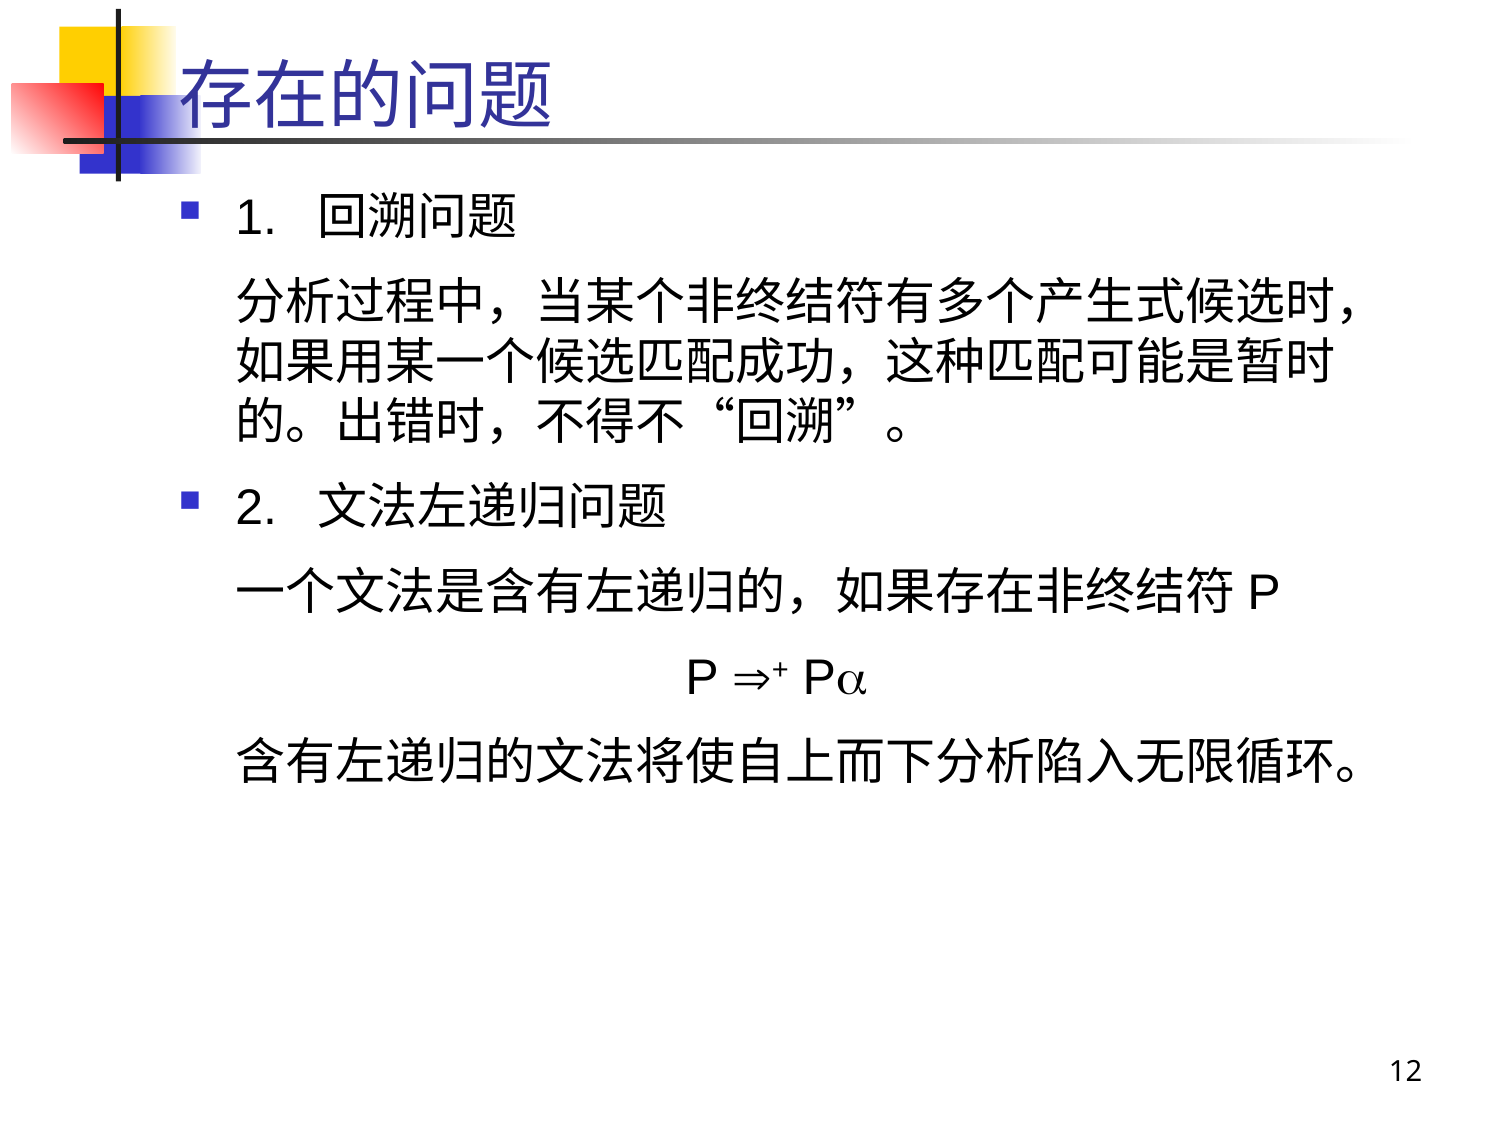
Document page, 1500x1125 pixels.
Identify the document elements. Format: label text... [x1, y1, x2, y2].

title 存在的问题 [163, 30, 1443, 146]
list 1. 回溯问题 分析过程中，当某个非终结符有多个产生式候选时，如果用某一个候选匹配成功，这种匹配可能是暂时的。出错时，不得不“回溯”。 2. 文法左递归问题 一个文法是含有左递归的，如果存在非终结符P P + P 含有左递归的文法将使自上而下分析陷入无限循环。 [163, 177, 1440, 1024]
slide_number 12 [1124, 1023, 1438, 1100]
